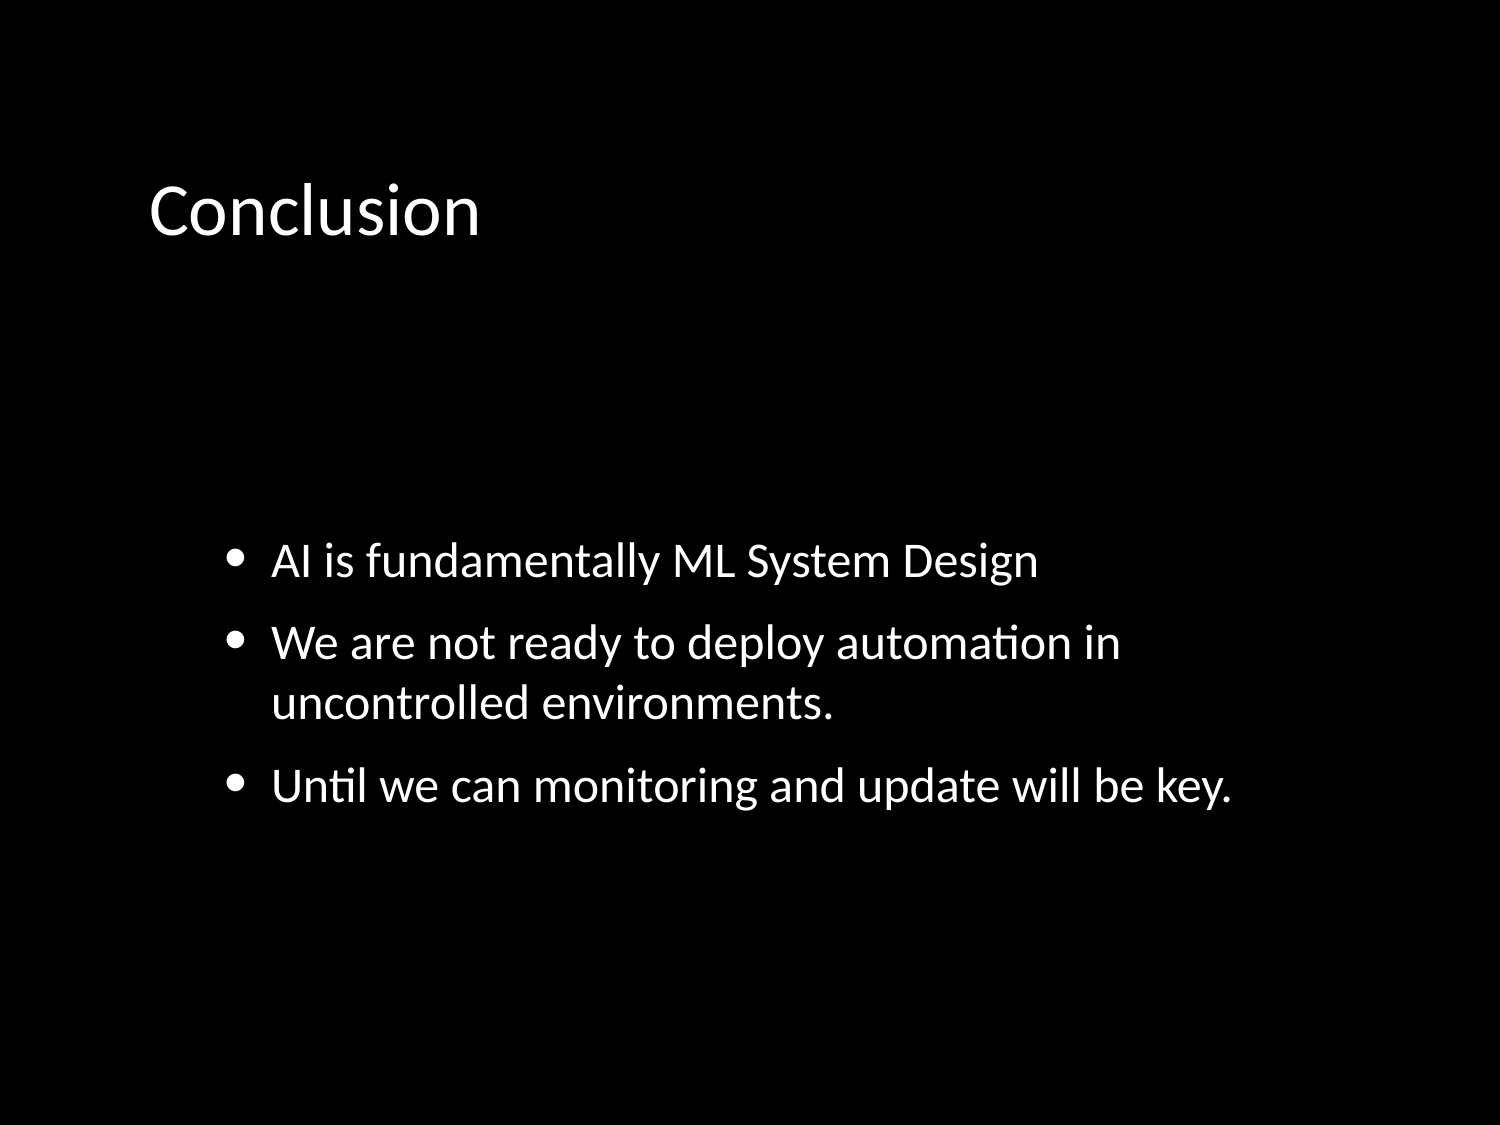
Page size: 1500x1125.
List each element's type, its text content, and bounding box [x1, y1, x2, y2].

list AI is fundamentally ML System Design We are not ready to deploy automation in uncontrolled environments. Until we can monitoring and update will be key. [134, 338, 1367, 1001]
title Conclusion [134, 97, 1367, 314]
